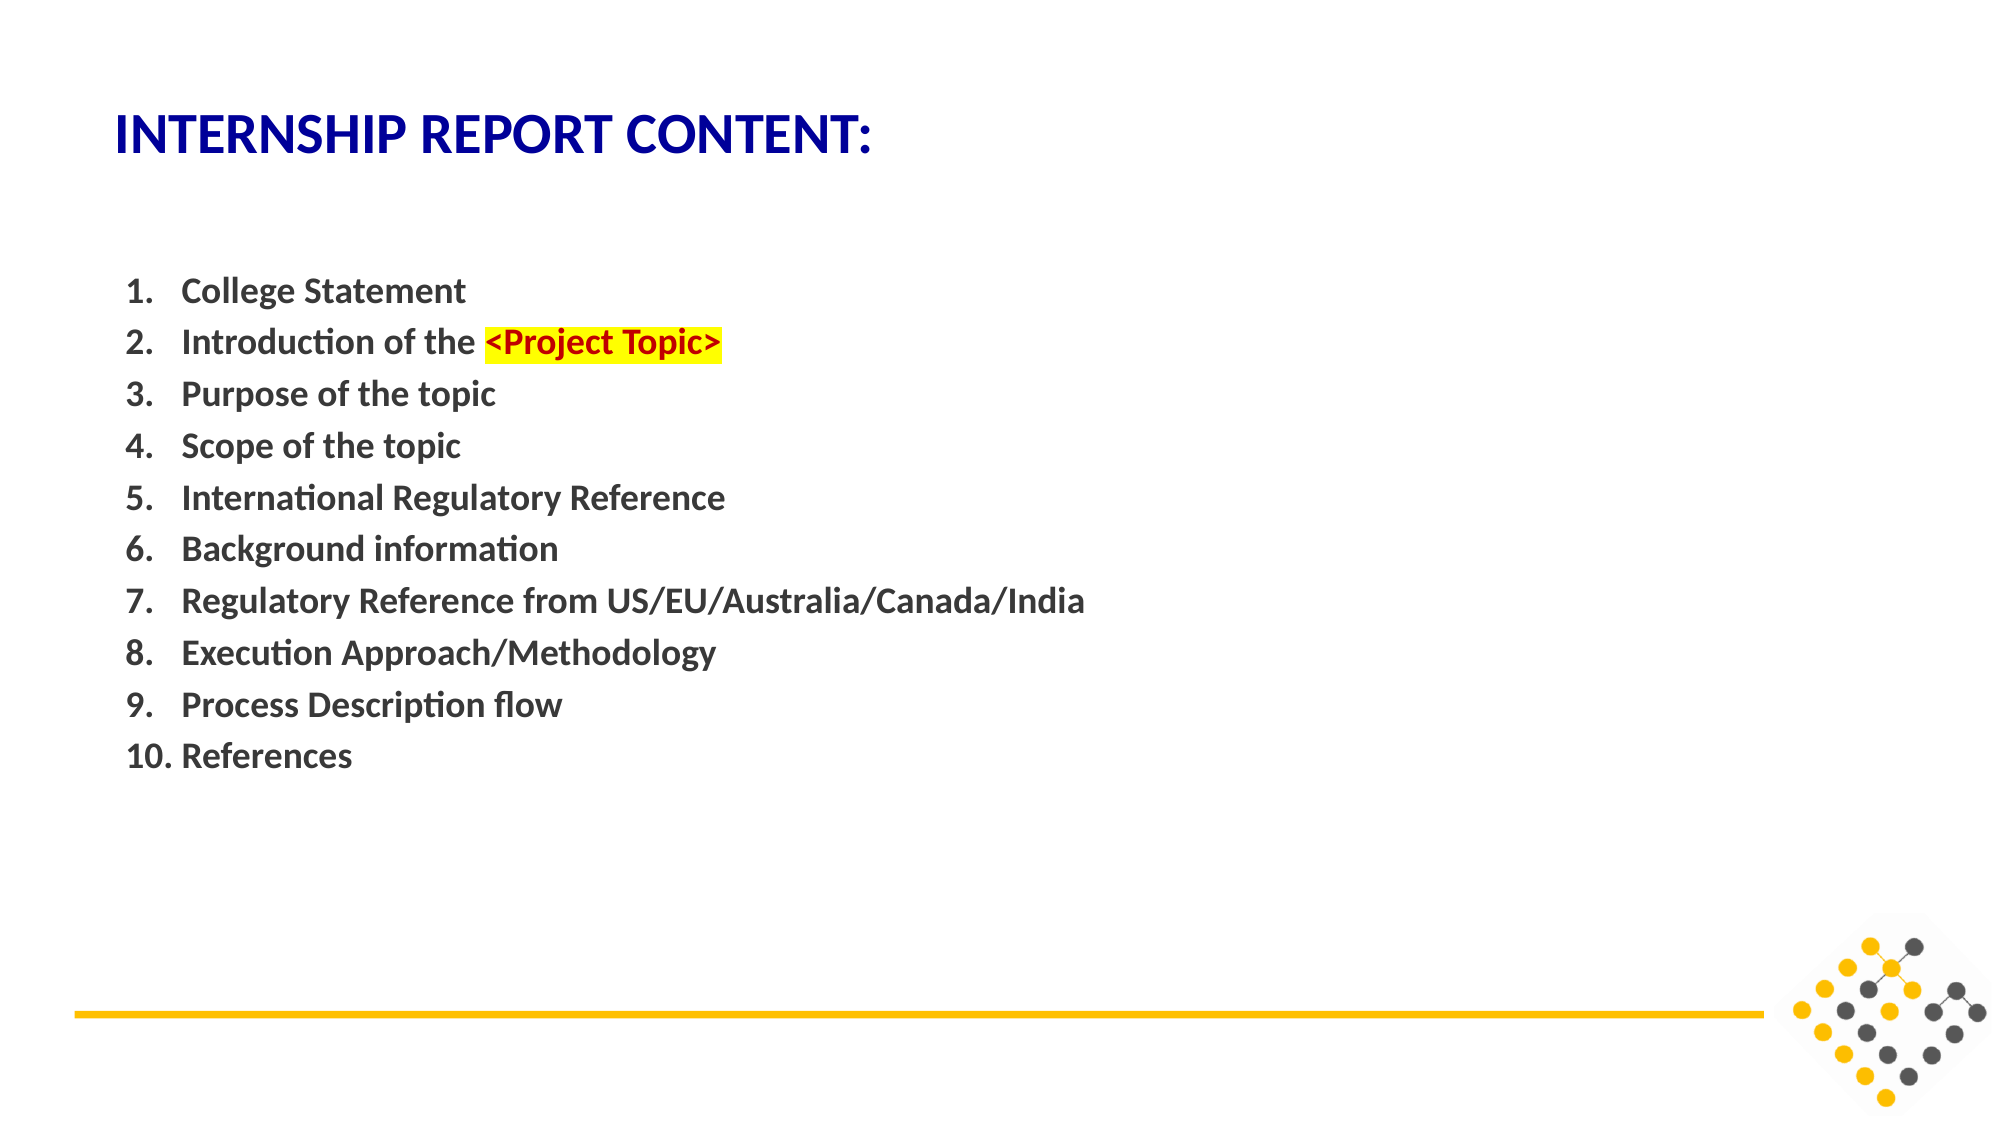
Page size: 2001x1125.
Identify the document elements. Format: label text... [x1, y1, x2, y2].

subtitle College Statement Introduction of the <Project Topic> Purpose of the topic Scope of the topic International Regulatory Reference Background information Regulatory Reference from US/EU/Australia/Canada/India Execution Approach/Methodology Process Description flow References [125, 205, 1926, 863]
text_box INTERNSHIP Report Content: [99, 73, 1951, 174]
text_box [74, 1010, 1764, 1019]
picture [1774, 913, 2000, 1125]
